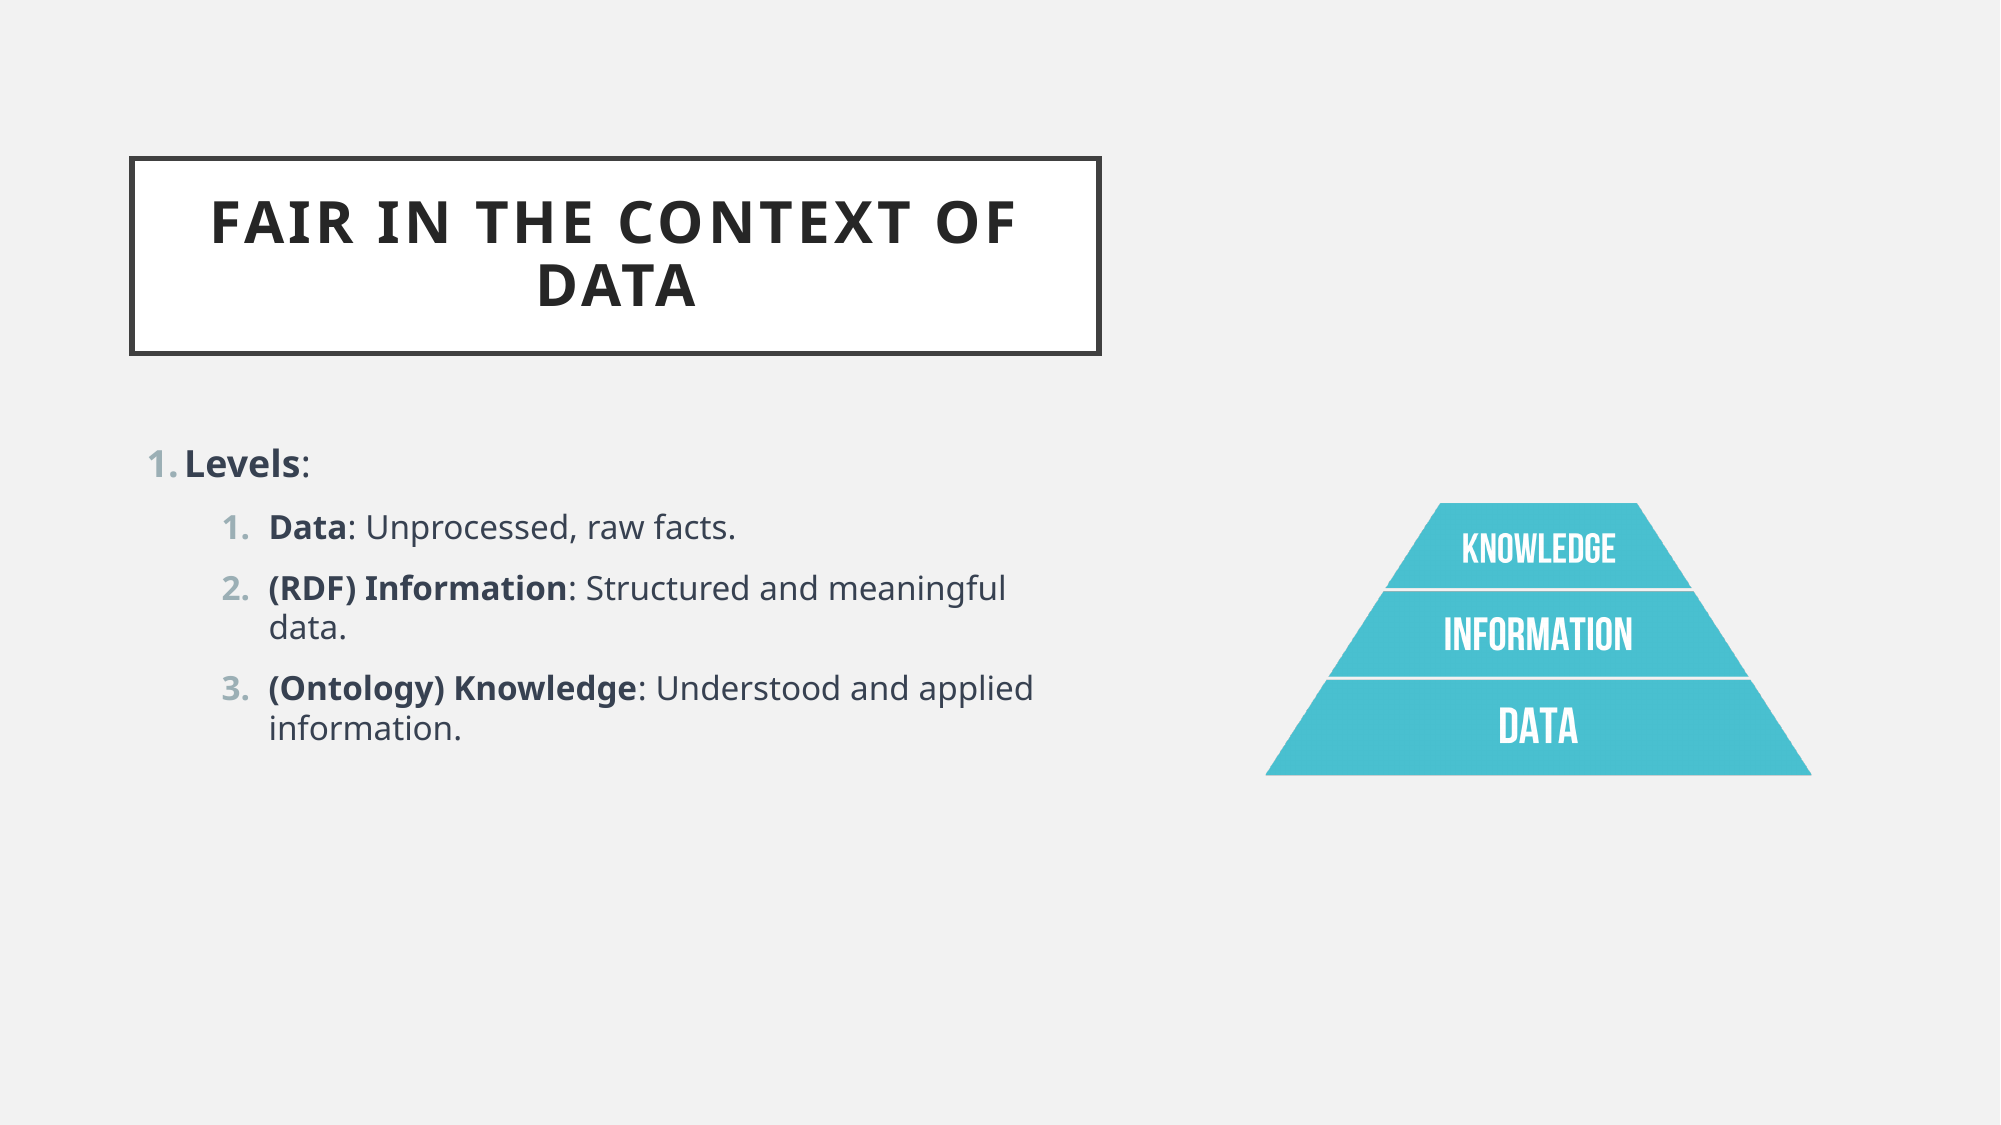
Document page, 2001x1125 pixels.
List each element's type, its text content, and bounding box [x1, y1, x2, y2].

list Levels: Data: Unprocessed, raw facts. (RDF) Information: Structured and meaningful data. (Ontology) Knowledge: Understood and applied information. [131, 432, 1110, 968]
title FAIR in the context of data [129, 156, 1102, 356]
picture [1265, 499, 1812, 777]
